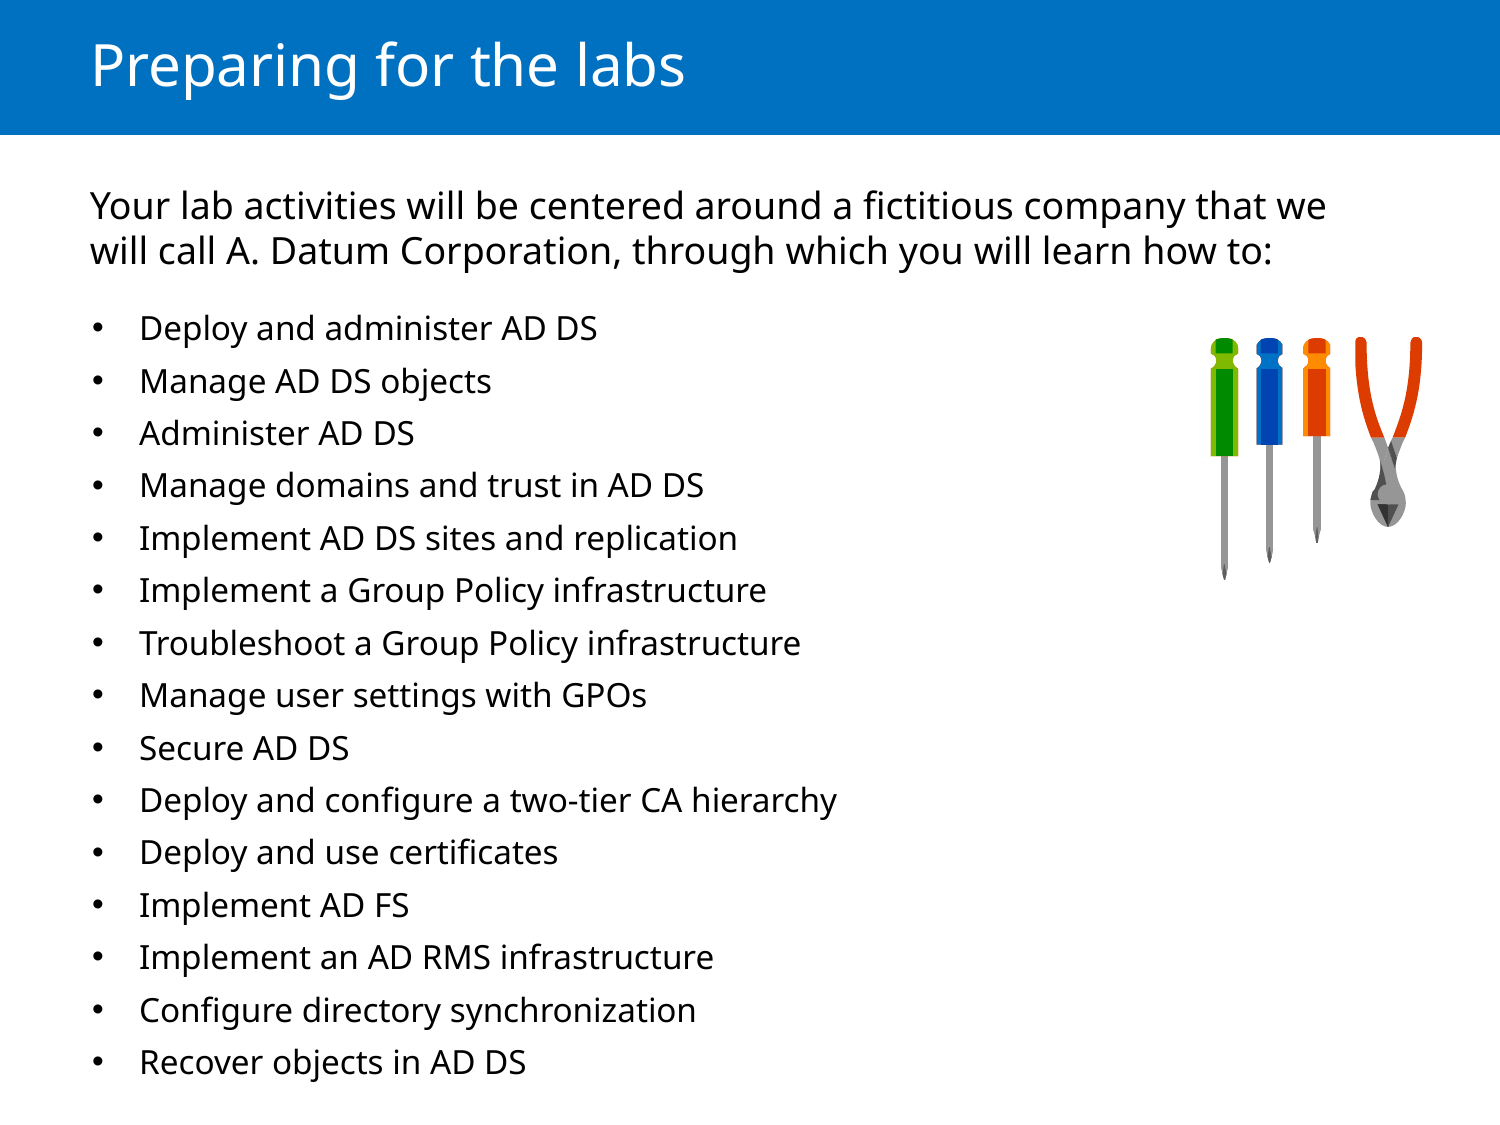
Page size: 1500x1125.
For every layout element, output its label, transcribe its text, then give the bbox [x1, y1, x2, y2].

picture [1256, 337, 1283, 564]
text_box Deploy and administer AD DS Manage AD DS objects Administer AD DS Manage domains and trust in AD DS Implement AD DS sites and replication Implement a Group Policy infrastructure Troubleshoot a Group Policy infrastructure Manage user settings with GPOs Secure AD DS Deploy and configure a two-tier CA hierarchy Deploy and use certificates Implement AD FS Implement an AD RMS infrastructure Configure directory synchronization Recover objects in AD DS [77, 299, 1165, 1089]
picture [1355, 337, 1423, 528]
picture [1210, 337, 1240, 581]
title Preparing for the labs [75, 0, 1425, 135]
list Your lab activities will be centered around a fictitious company that we will call A. Datum Corporation, through which you will learn how to: [75, 174, 1403, 342]
picture [1301, 337, 1331, 543]
